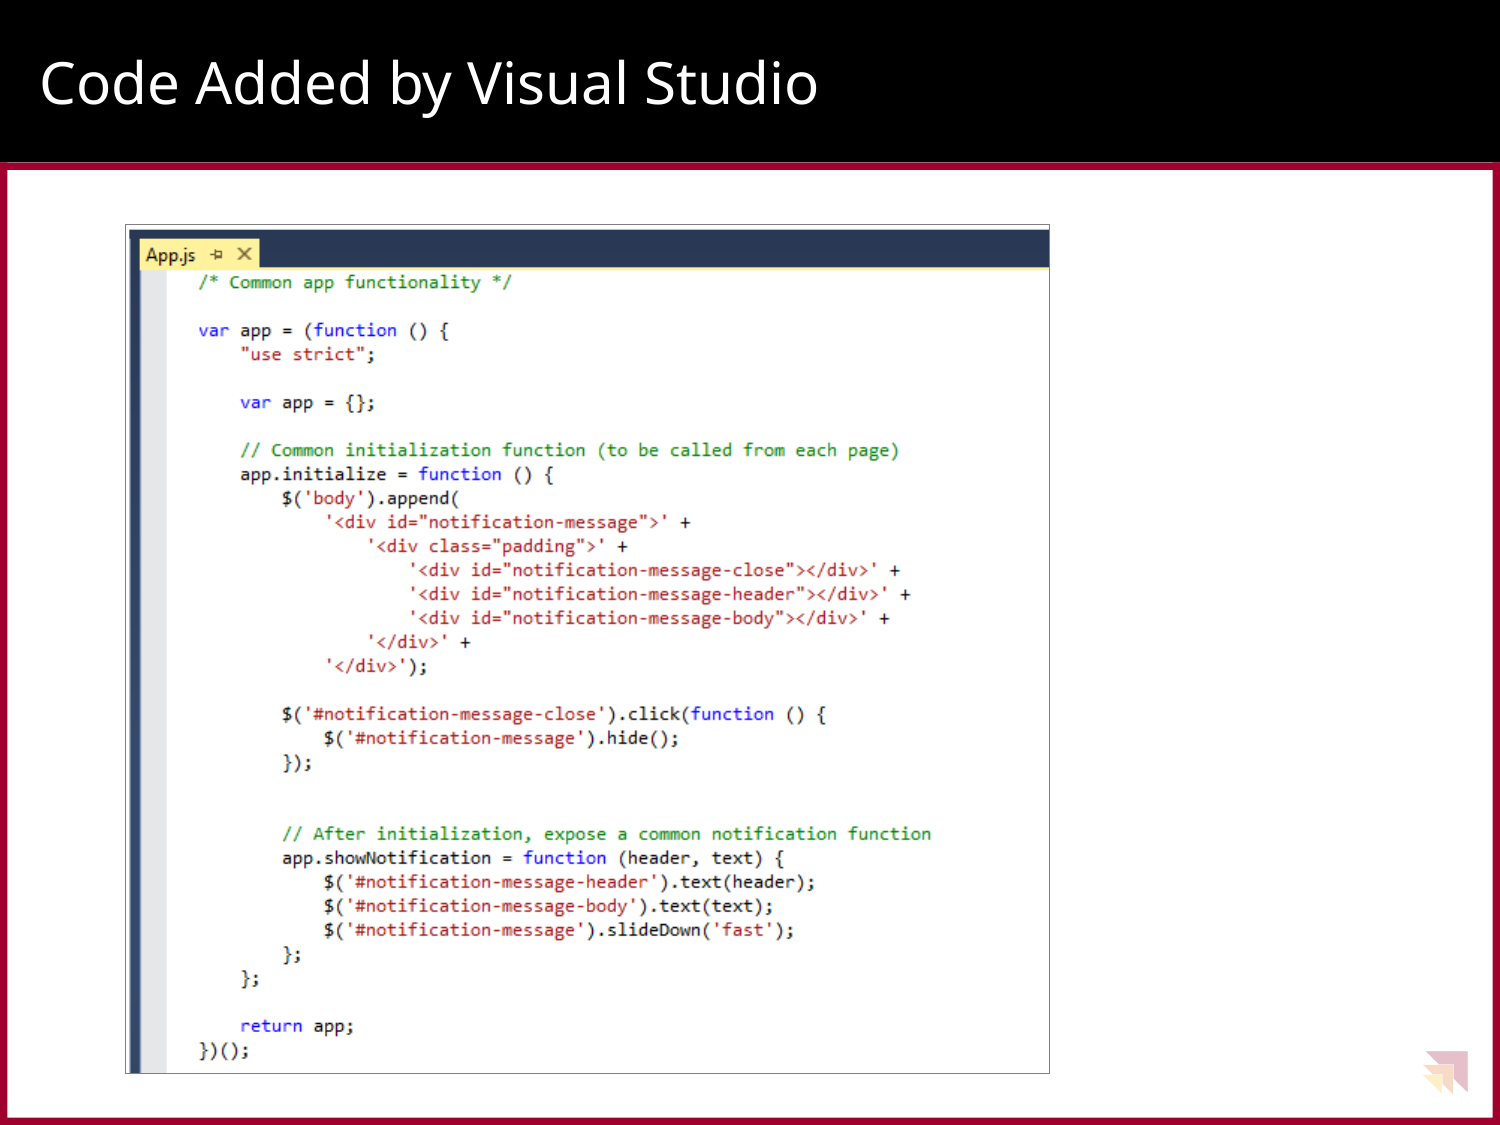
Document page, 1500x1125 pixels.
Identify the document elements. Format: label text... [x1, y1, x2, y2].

title Code Added by Visual Studio [24, 12, 1438, 150]
picture [124, 224, 1051, 1074]
